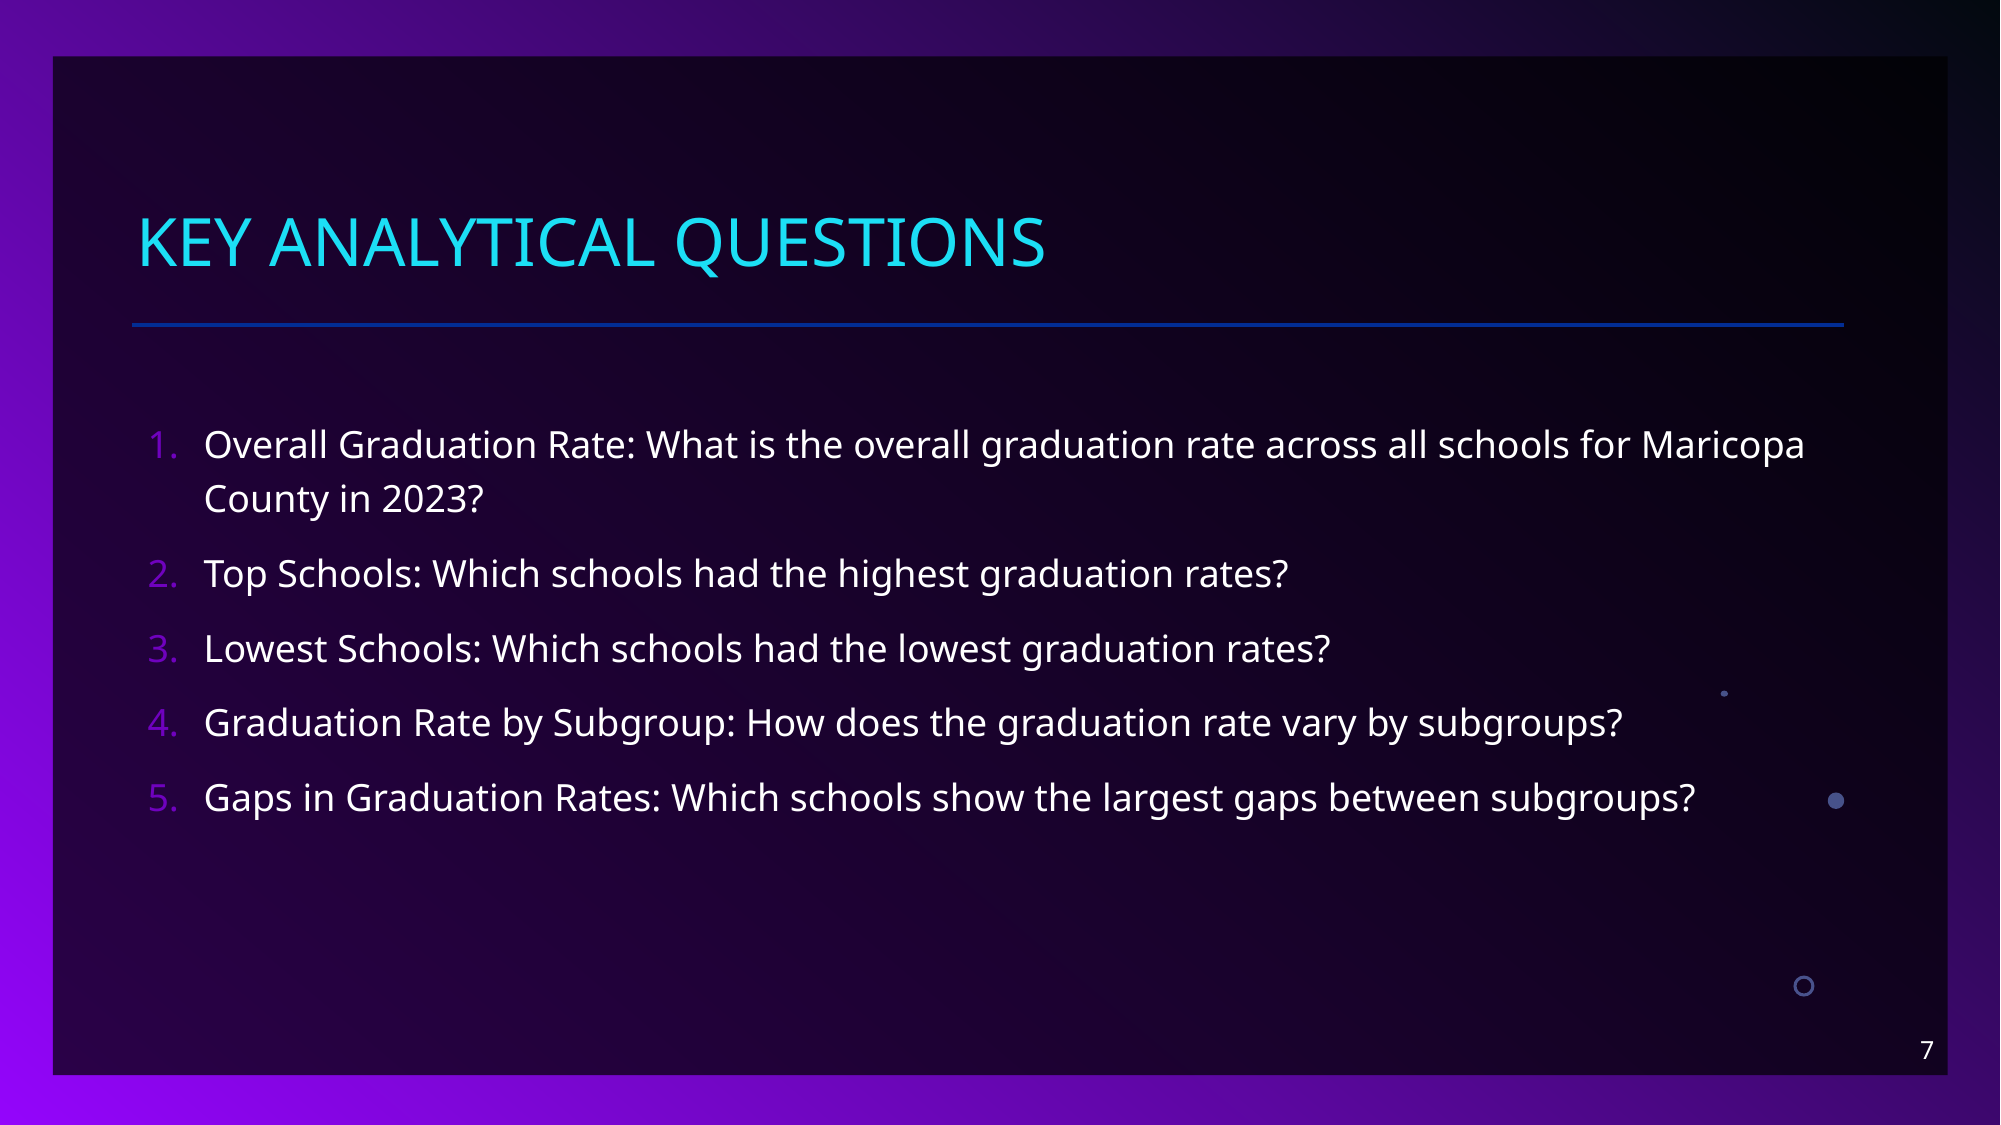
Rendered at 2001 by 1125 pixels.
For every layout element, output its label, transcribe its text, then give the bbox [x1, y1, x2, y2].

list Overall Graduation Rate: What is the overall graduation rate across all schools for Maricopa County in 2023? Top Schools: Which schools had the highest graduation rates? Lowest Schools: Which schools had the lowest graduation rates? Graduation Rate by Subgroup: How does the graduation rate vary by subgroups? Gaps in Graduation Rates: Which schools show the largest gaps between subgroups? [132, 404, 1845, 1016]
slide_number 7 [1499, 1021, 1950, 1082]
title KEY ANALYTICAL QUESTIONS [121, 70, 1845, 289]
